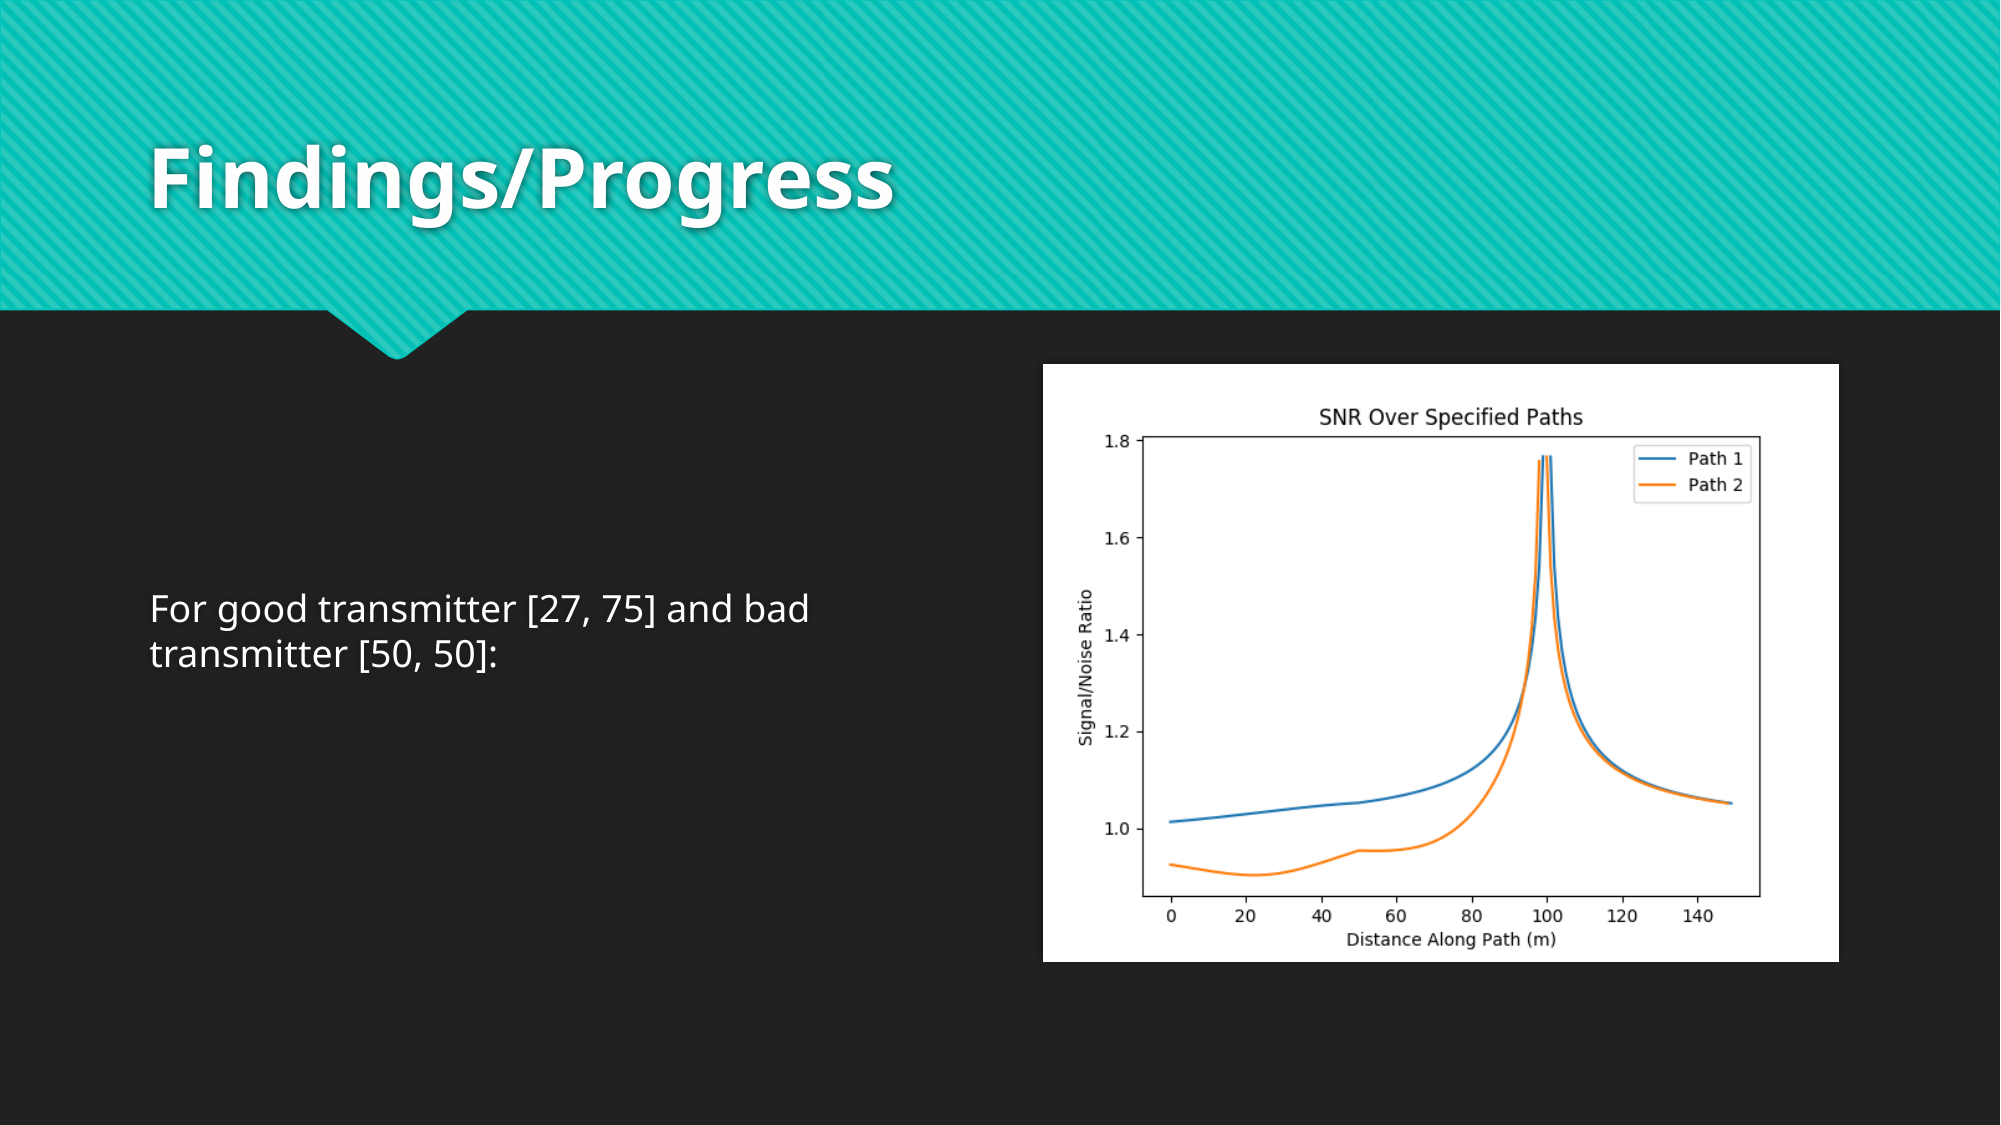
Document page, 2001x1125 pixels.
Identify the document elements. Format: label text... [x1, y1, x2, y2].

title Findings/Progress [132, 73, 1868, 233]
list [1042, 364, 1840, 962]
list For good transmitter [27, 75] and bad transmitter [50, 50]: [134, 364, 985, 962]
